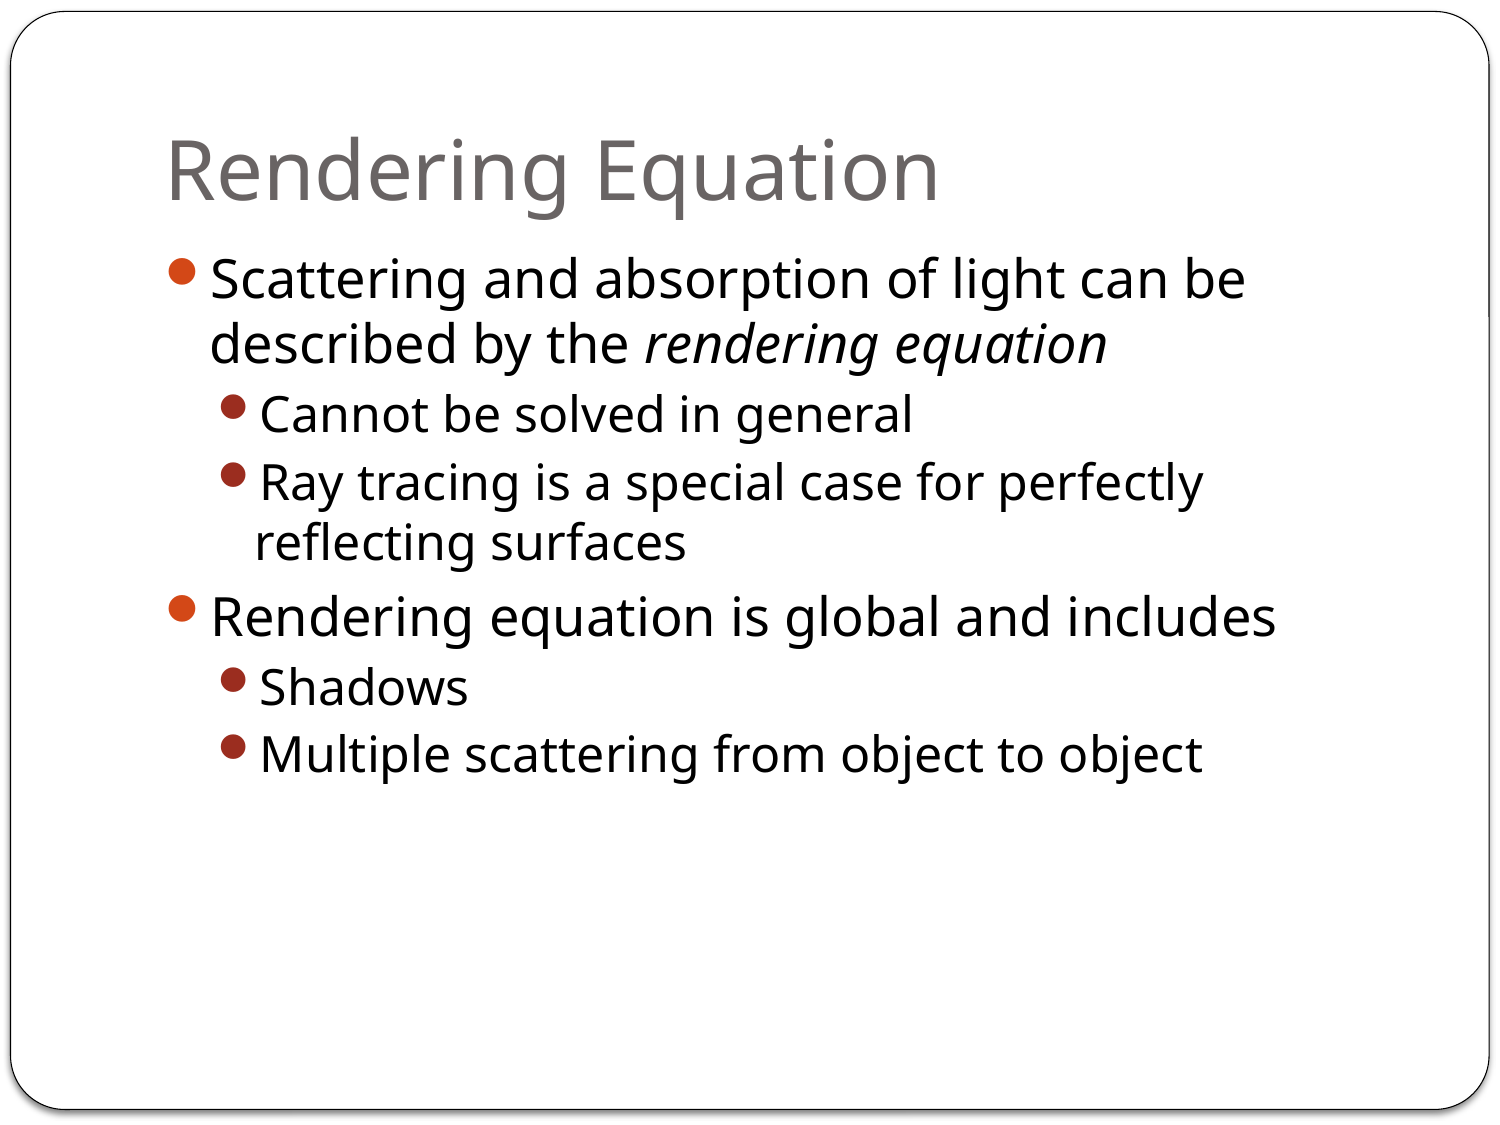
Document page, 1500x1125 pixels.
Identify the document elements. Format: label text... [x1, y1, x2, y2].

title Rendering Equation [150, 45, 1425, 233]
list Scattering and absorption of light can be described by the rendering equation Cannot be solved in general Ray tracing is a special case for perfectly reflecting surfaces Rendering equation is global and includes Shadows Multiple scattering from object to object [150, 237, 1425, 988]
